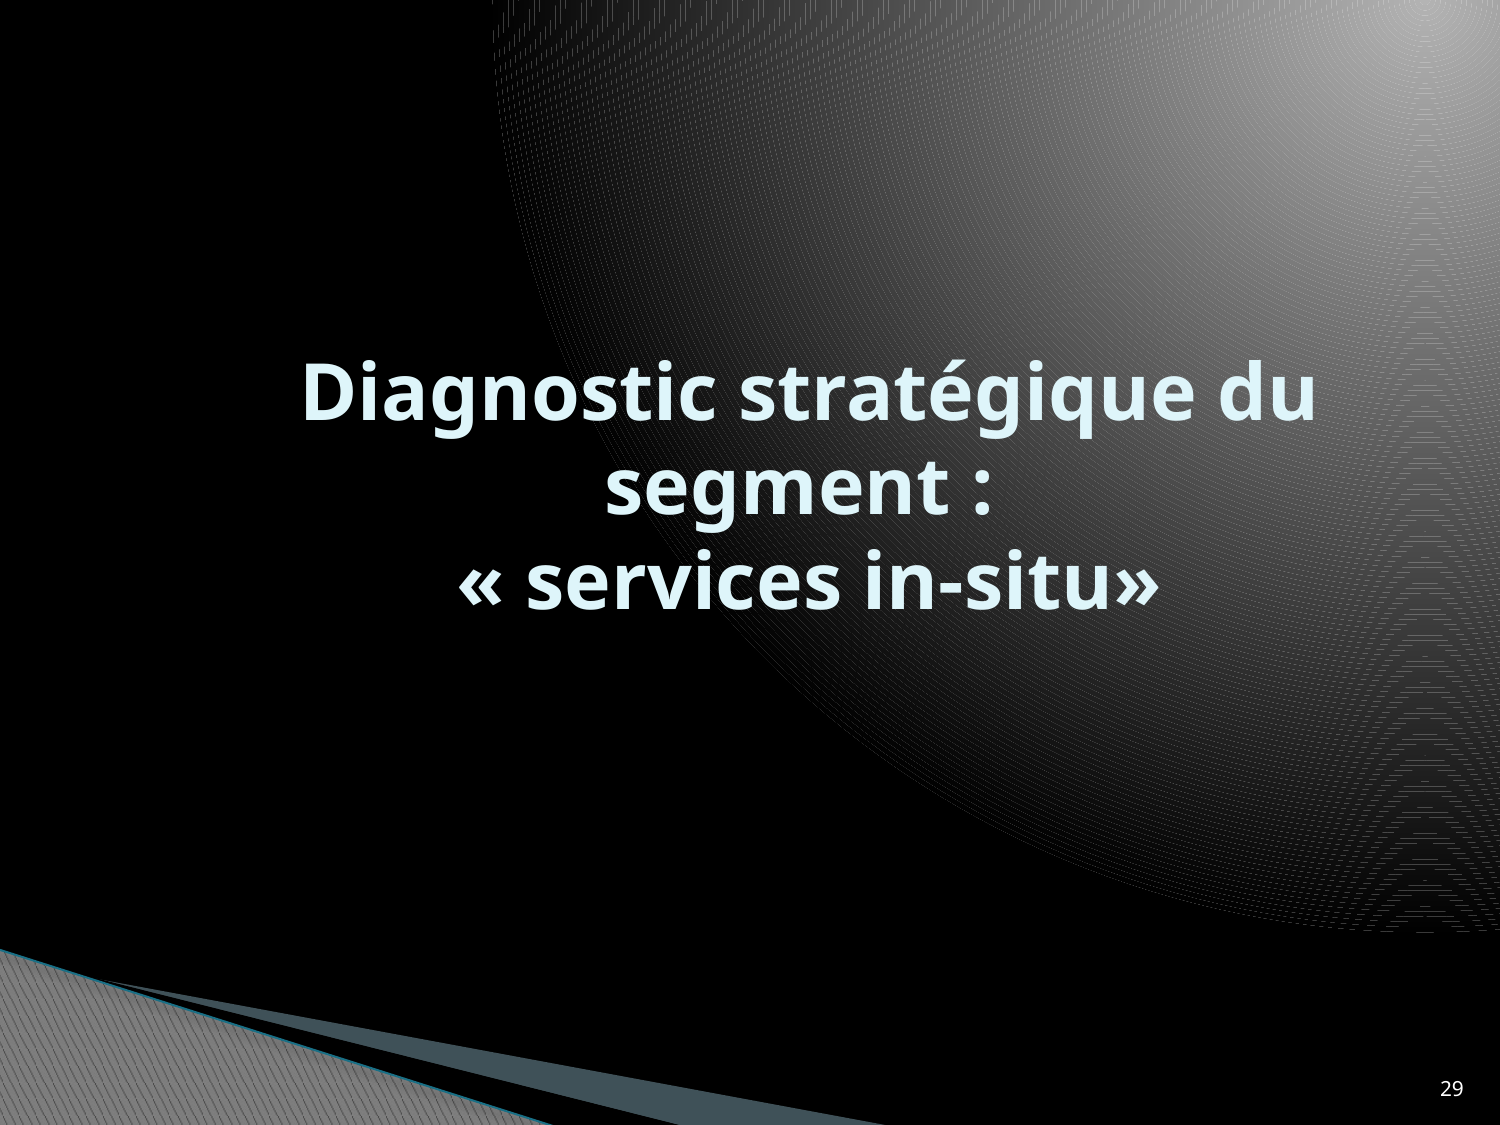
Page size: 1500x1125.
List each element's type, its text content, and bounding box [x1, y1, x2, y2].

picture [0, 952, 543, 1125]
slide_number 29 [1418, 1051, 1479, 1112]
title Diagnostic stratégique du segment : « services in-situ» [281, 328, 1339, 633]
